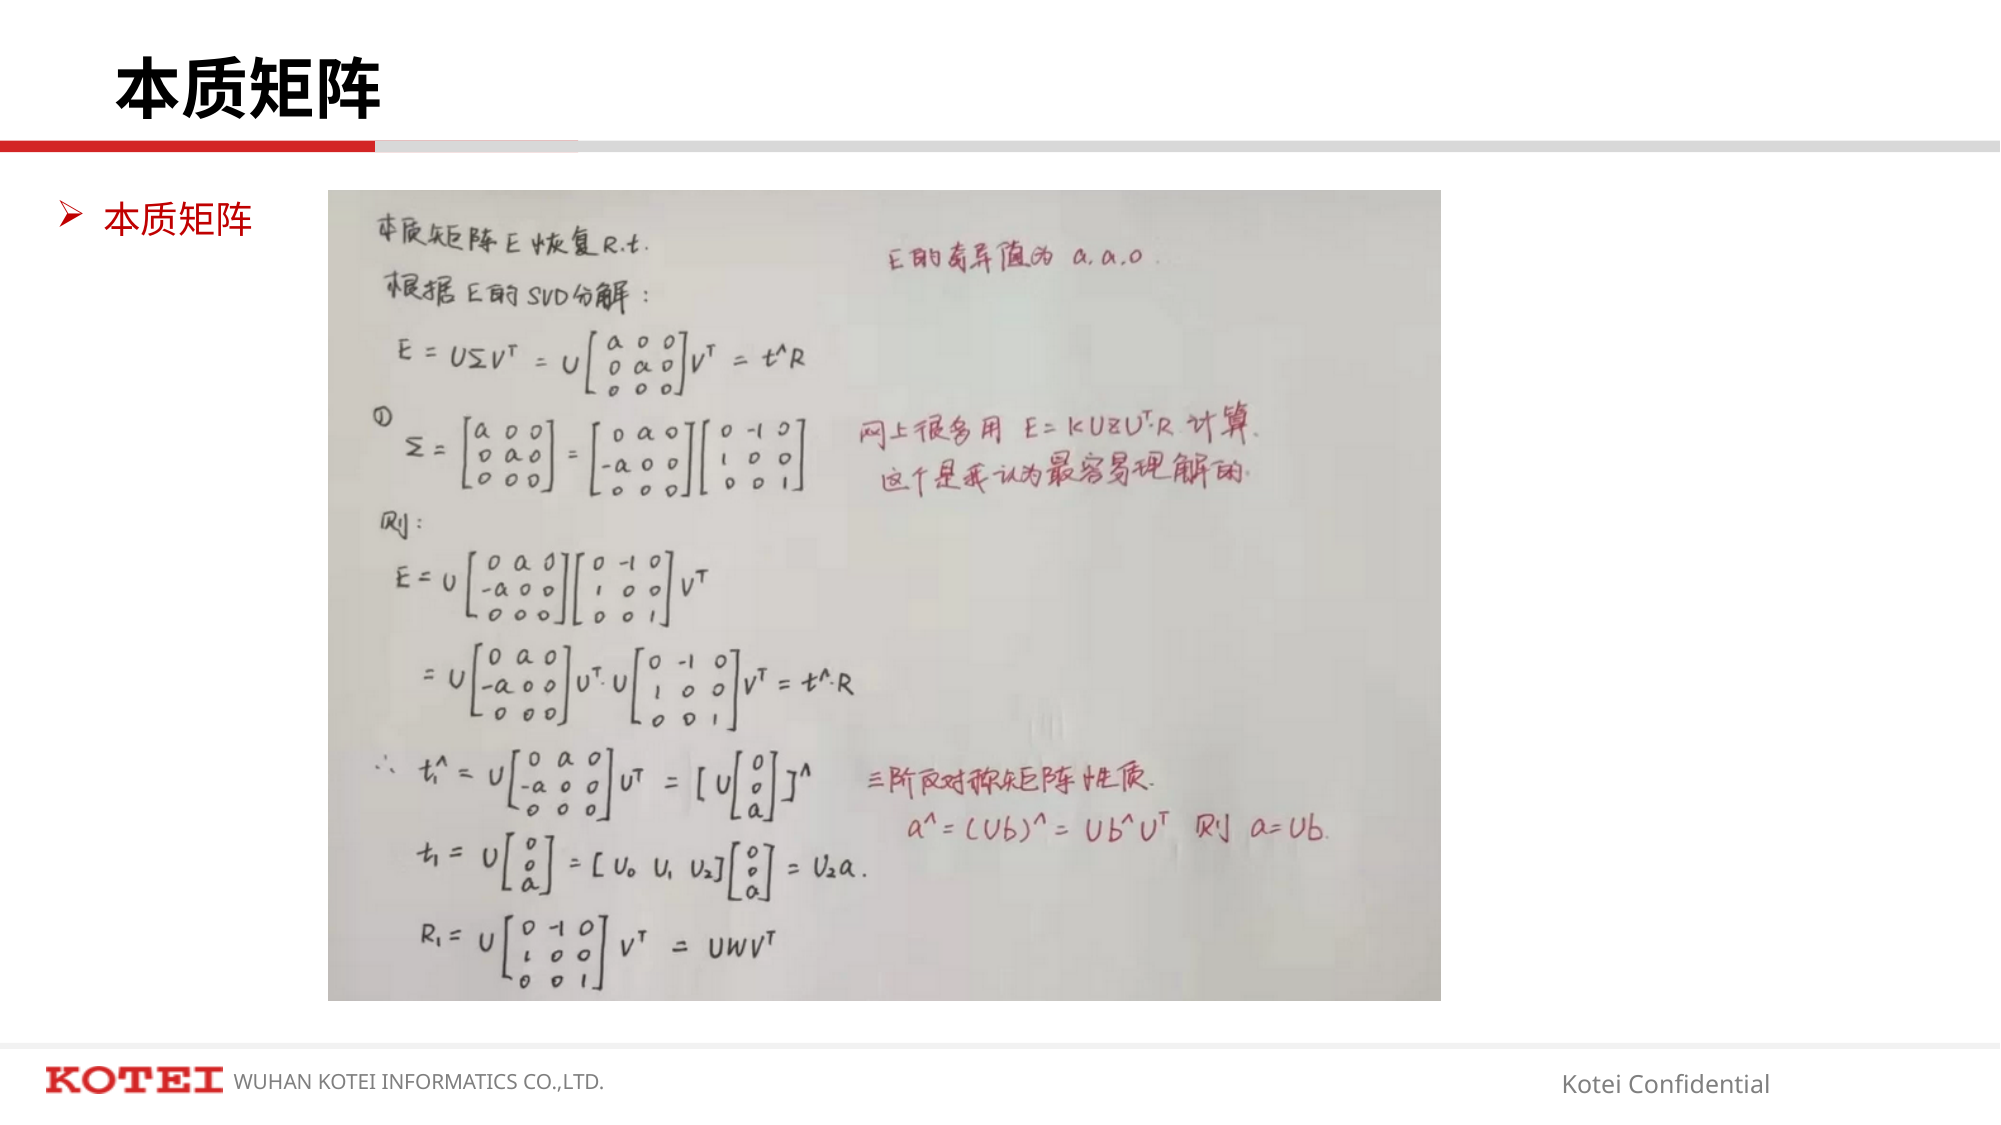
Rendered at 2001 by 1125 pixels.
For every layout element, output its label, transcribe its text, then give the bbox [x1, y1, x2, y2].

text_box 本质矩阵 [41, 166, 1916, 316]
title 本质矩阵 [99, 44, 1901, 130]
picture [328, 190, 1441, 1002]
picture [46, 1066, 223, 1094]
